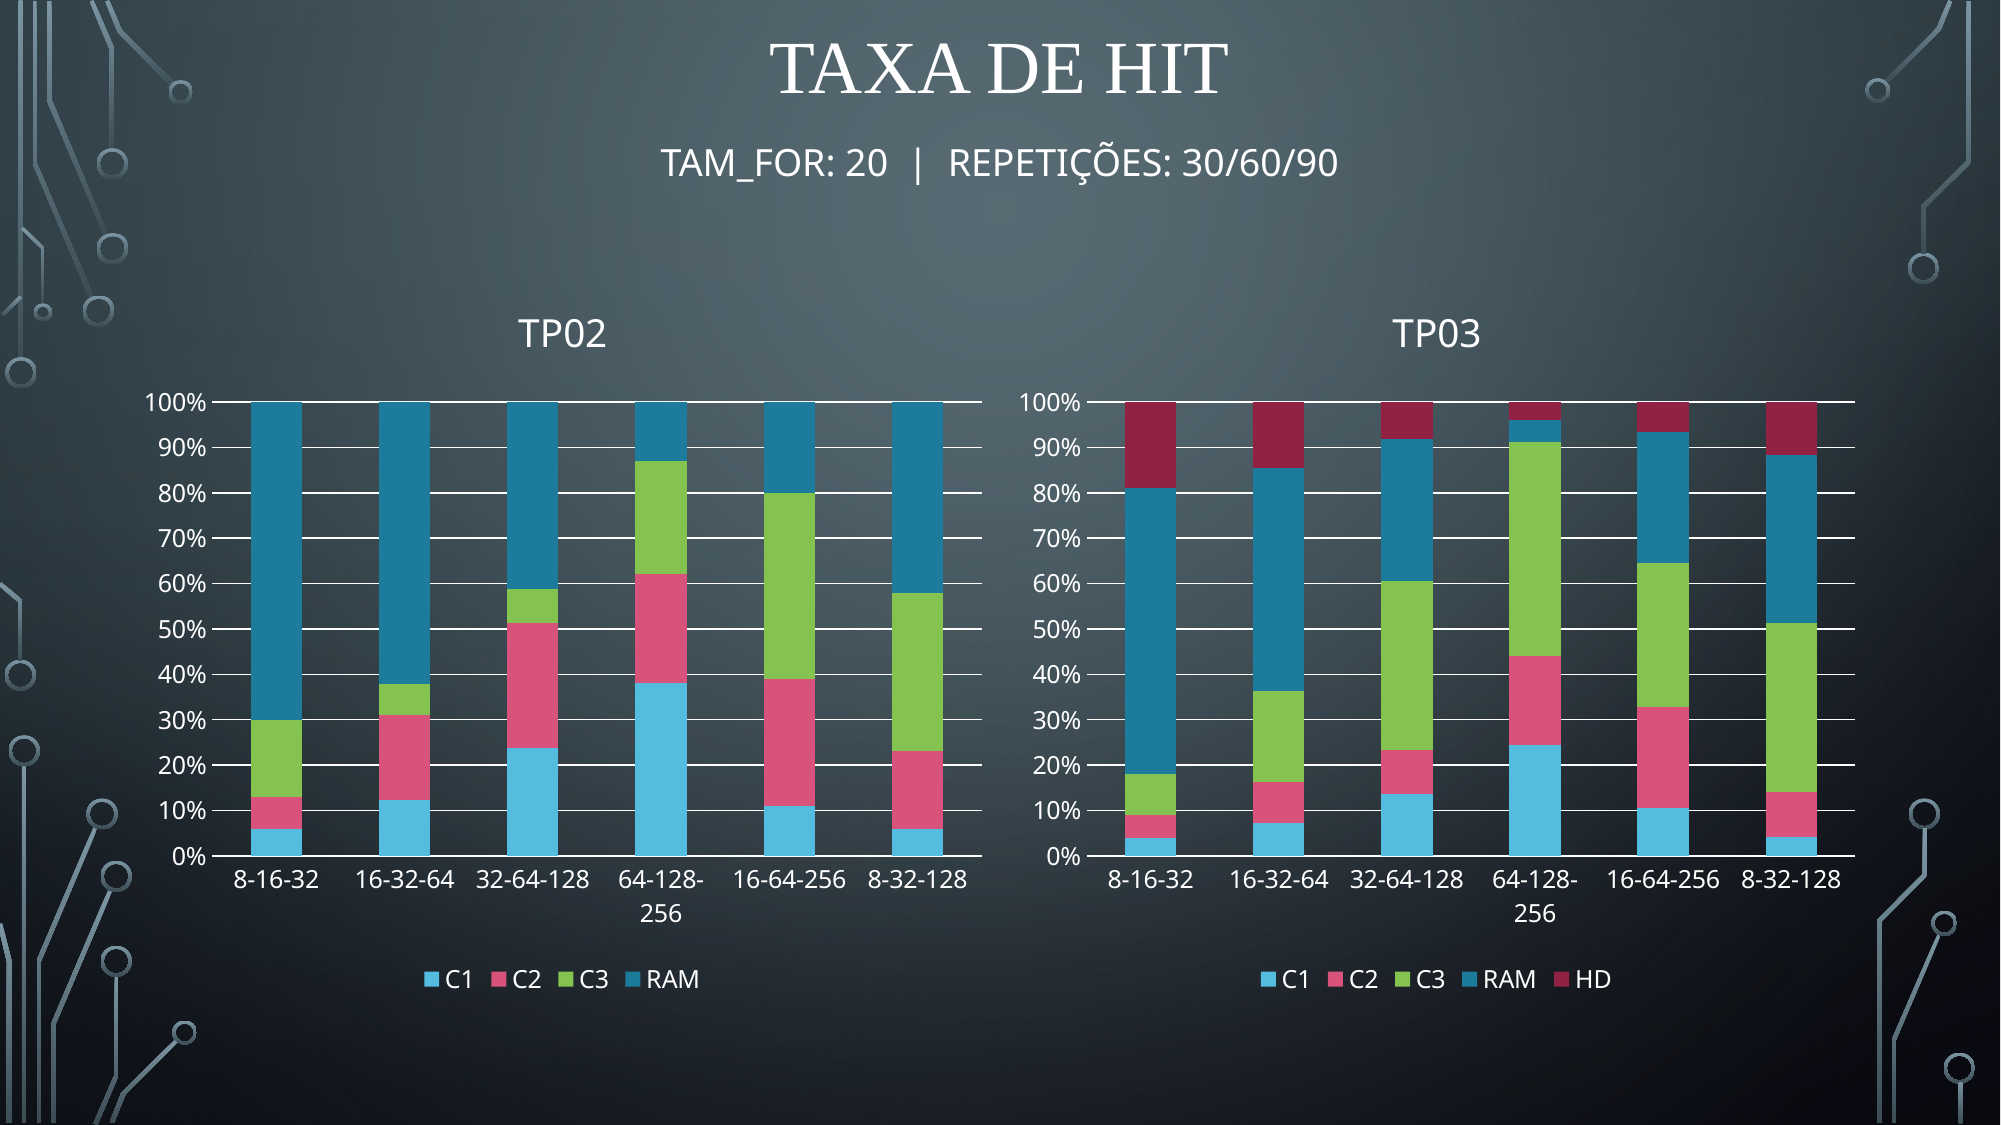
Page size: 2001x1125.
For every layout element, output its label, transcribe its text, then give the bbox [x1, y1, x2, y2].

text_box TAM_FOR: 20 | REPETIÇÕES: 30/60/90 [645, 131, 1355, 192]
chart [126, 271, 1873, 1003]
text_box TAXA DE HIT [754, 10, 1246, 116]
